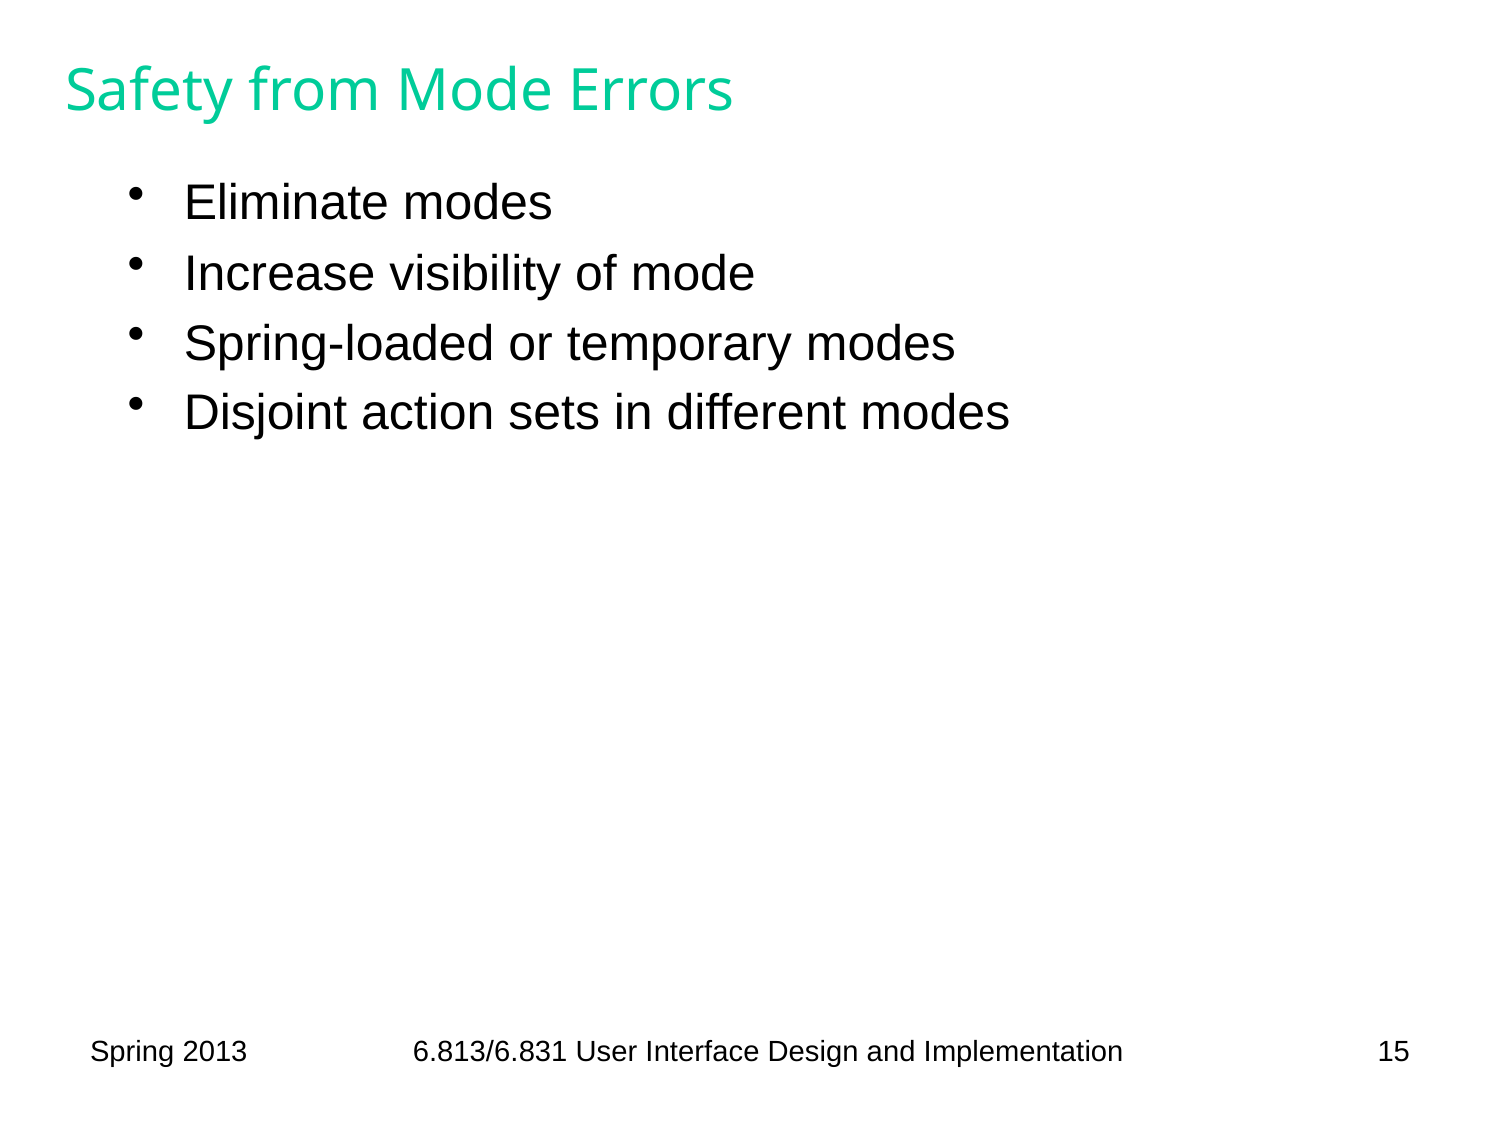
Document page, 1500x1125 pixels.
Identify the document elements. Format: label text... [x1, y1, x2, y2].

footer 6.813/6.831 User Interface Design and Implementation [312, 1024, 1226, 1103]
slide_number 15 [1237, 1024, 1426, 1103]
slide_number Spring 2013 [74, 1024, 301, 1103]
list Eliminate modes Increase visibility of mode Spring-loaded or temporary modes Disjoint action sets in different modes [112, 162, 1388, 1001]
title Safety from Mode Errors [49, 24, 1438, 151]
